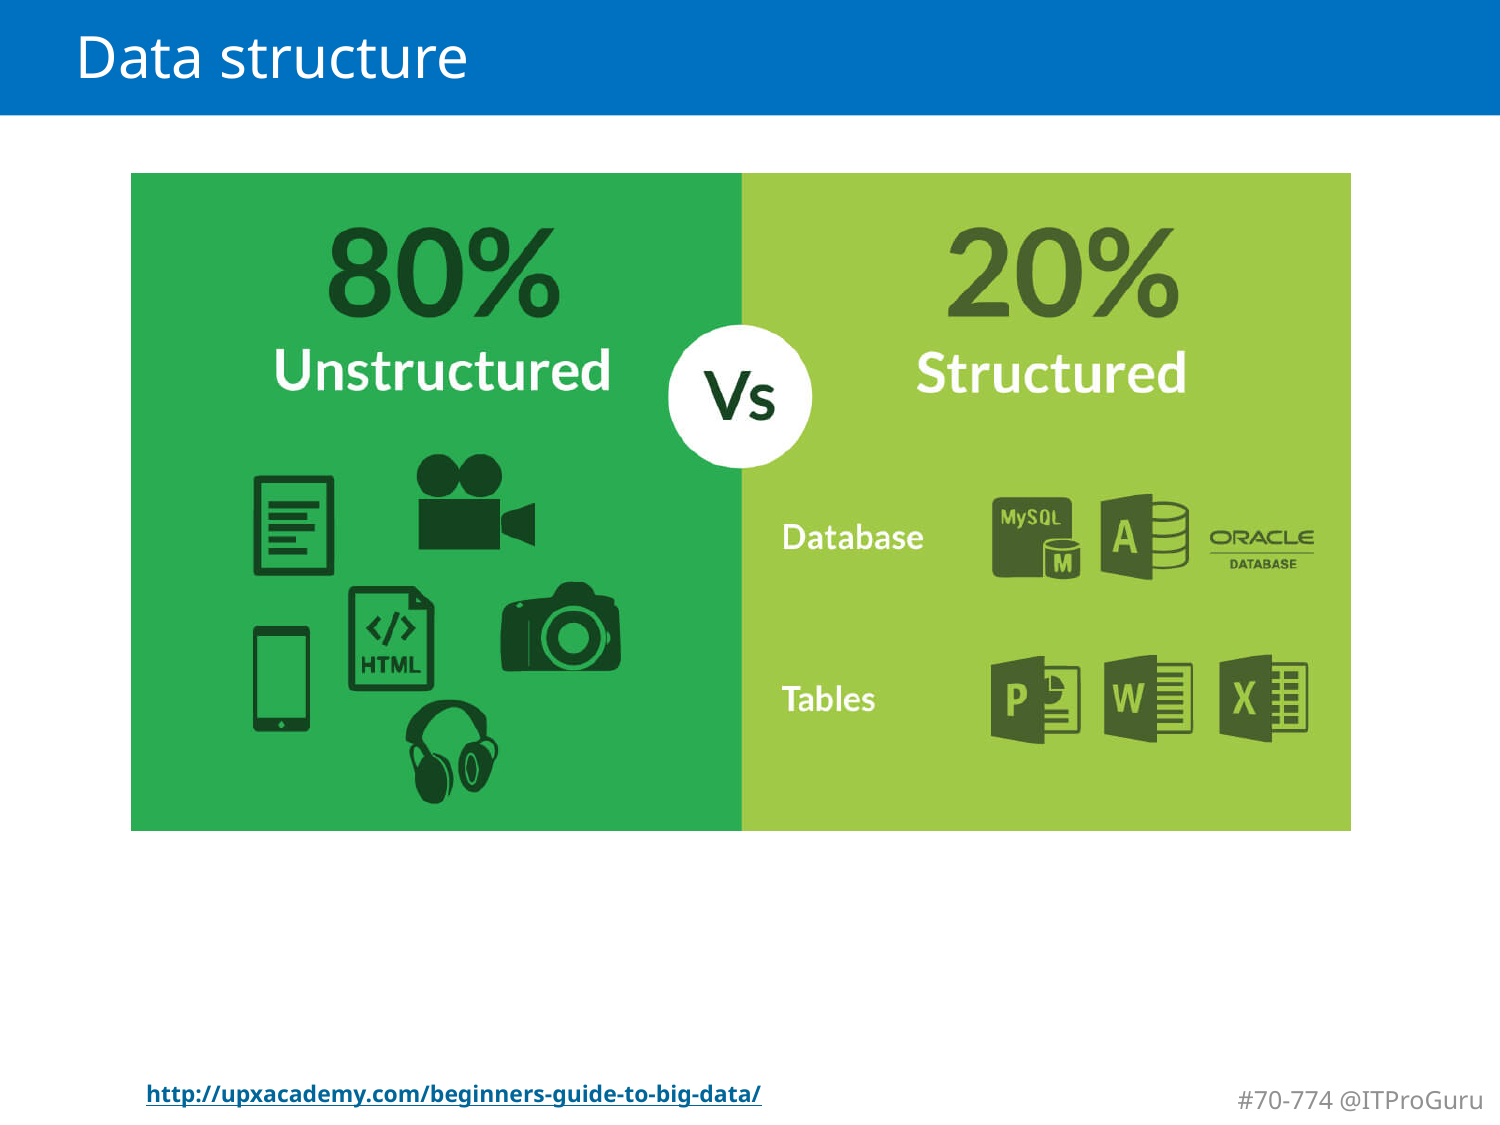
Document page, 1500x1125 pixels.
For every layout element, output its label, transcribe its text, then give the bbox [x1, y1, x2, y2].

title Data structure [75, 0, 1351, 122]
picture [130, 173, 1351, 832]
text_box http://upxacademy.com/beginners-guide-to-big-data/ [131, 1072, 936, 1125]
